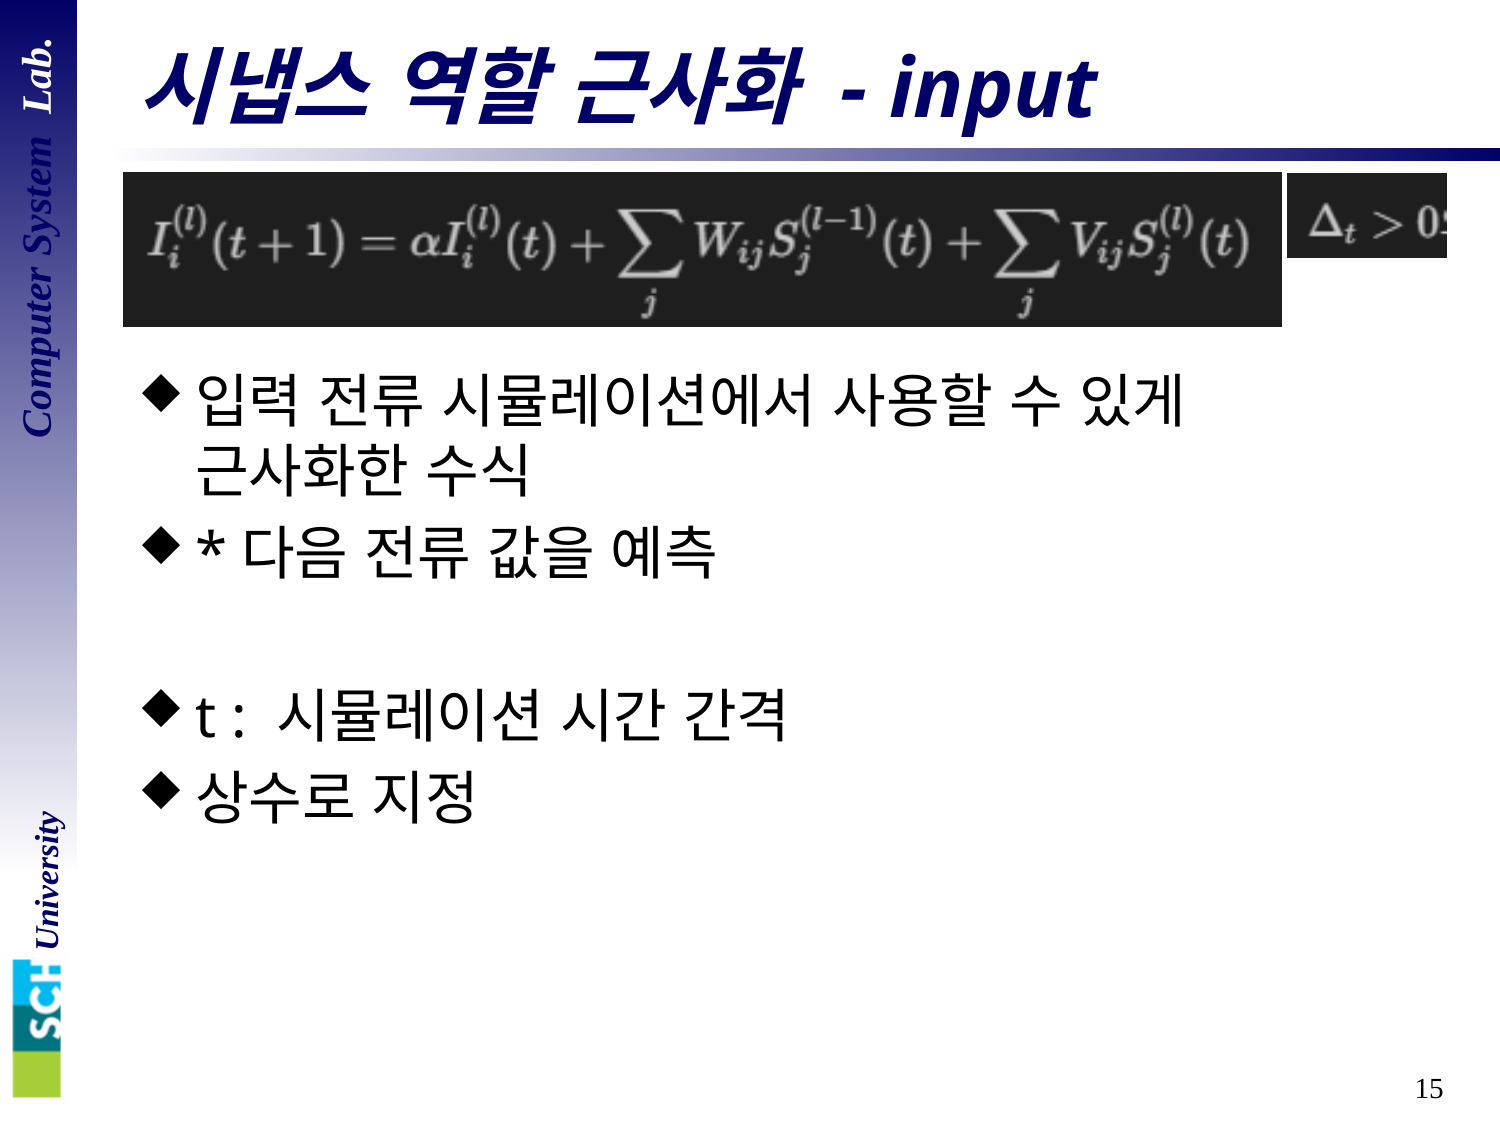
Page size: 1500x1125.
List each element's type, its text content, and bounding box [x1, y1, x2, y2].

picture [5, 952, 69, 1104]
picture [123, 172, 1283, 327]
title 시냅스 역할 근사화 - input [123, 25, 1460, 143]
picture [1287, 172, 1448, 258]
